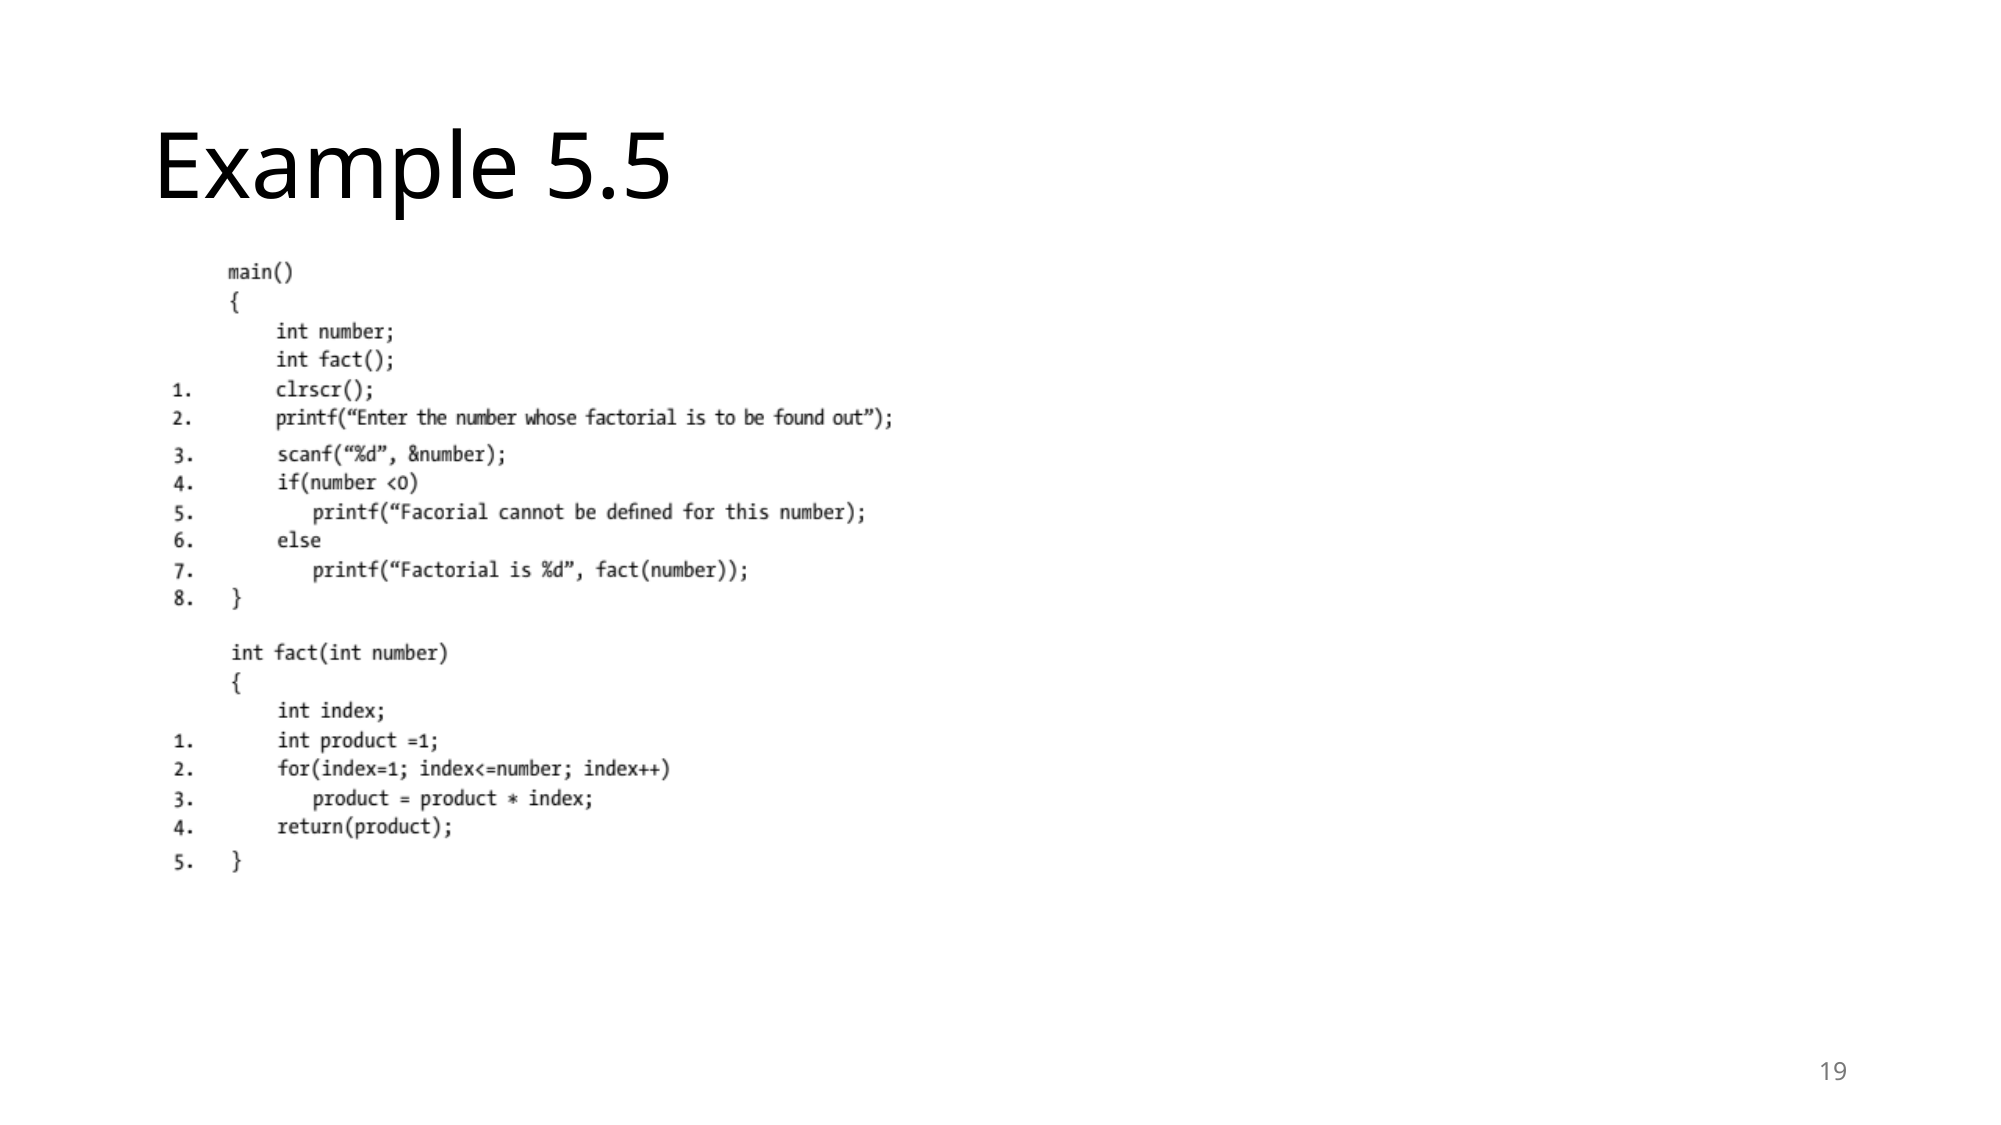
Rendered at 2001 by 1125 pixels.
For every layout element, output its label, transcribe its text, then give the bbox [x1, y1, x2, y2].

slide_number 19 [1412, 1042, 1863, 1103]
title Example 5.5 [137, 59, 1863, 278]
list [136, 251, 948, 462]
picture [149, 437, 893, 891]
